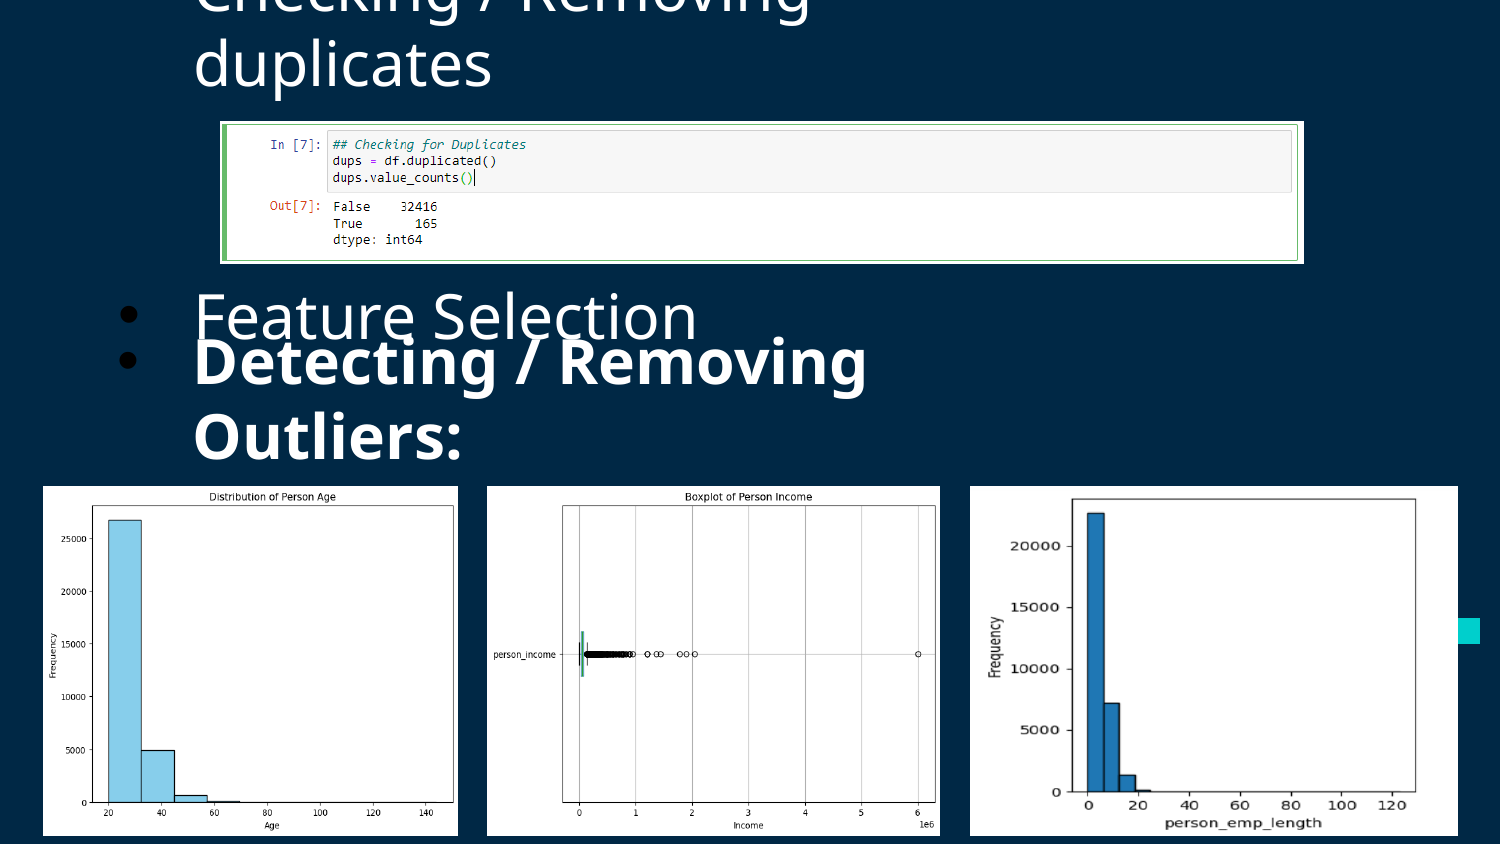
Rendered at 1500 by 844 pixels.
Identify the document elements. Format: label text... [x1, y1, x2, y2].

text_box Feature Selection [103, 271, 1035, 367]
title Checking / Removing duplicates [103, 19, 1035, 114]
picture [220, 121, 1304, 265]
picture [969, 486, 1458, 836]
text_box Detecting / Removing Outliers: [102, 392, 1142, 487]
picture [43, 486, 458, 836]
picture [486, 486, 941, 836]
